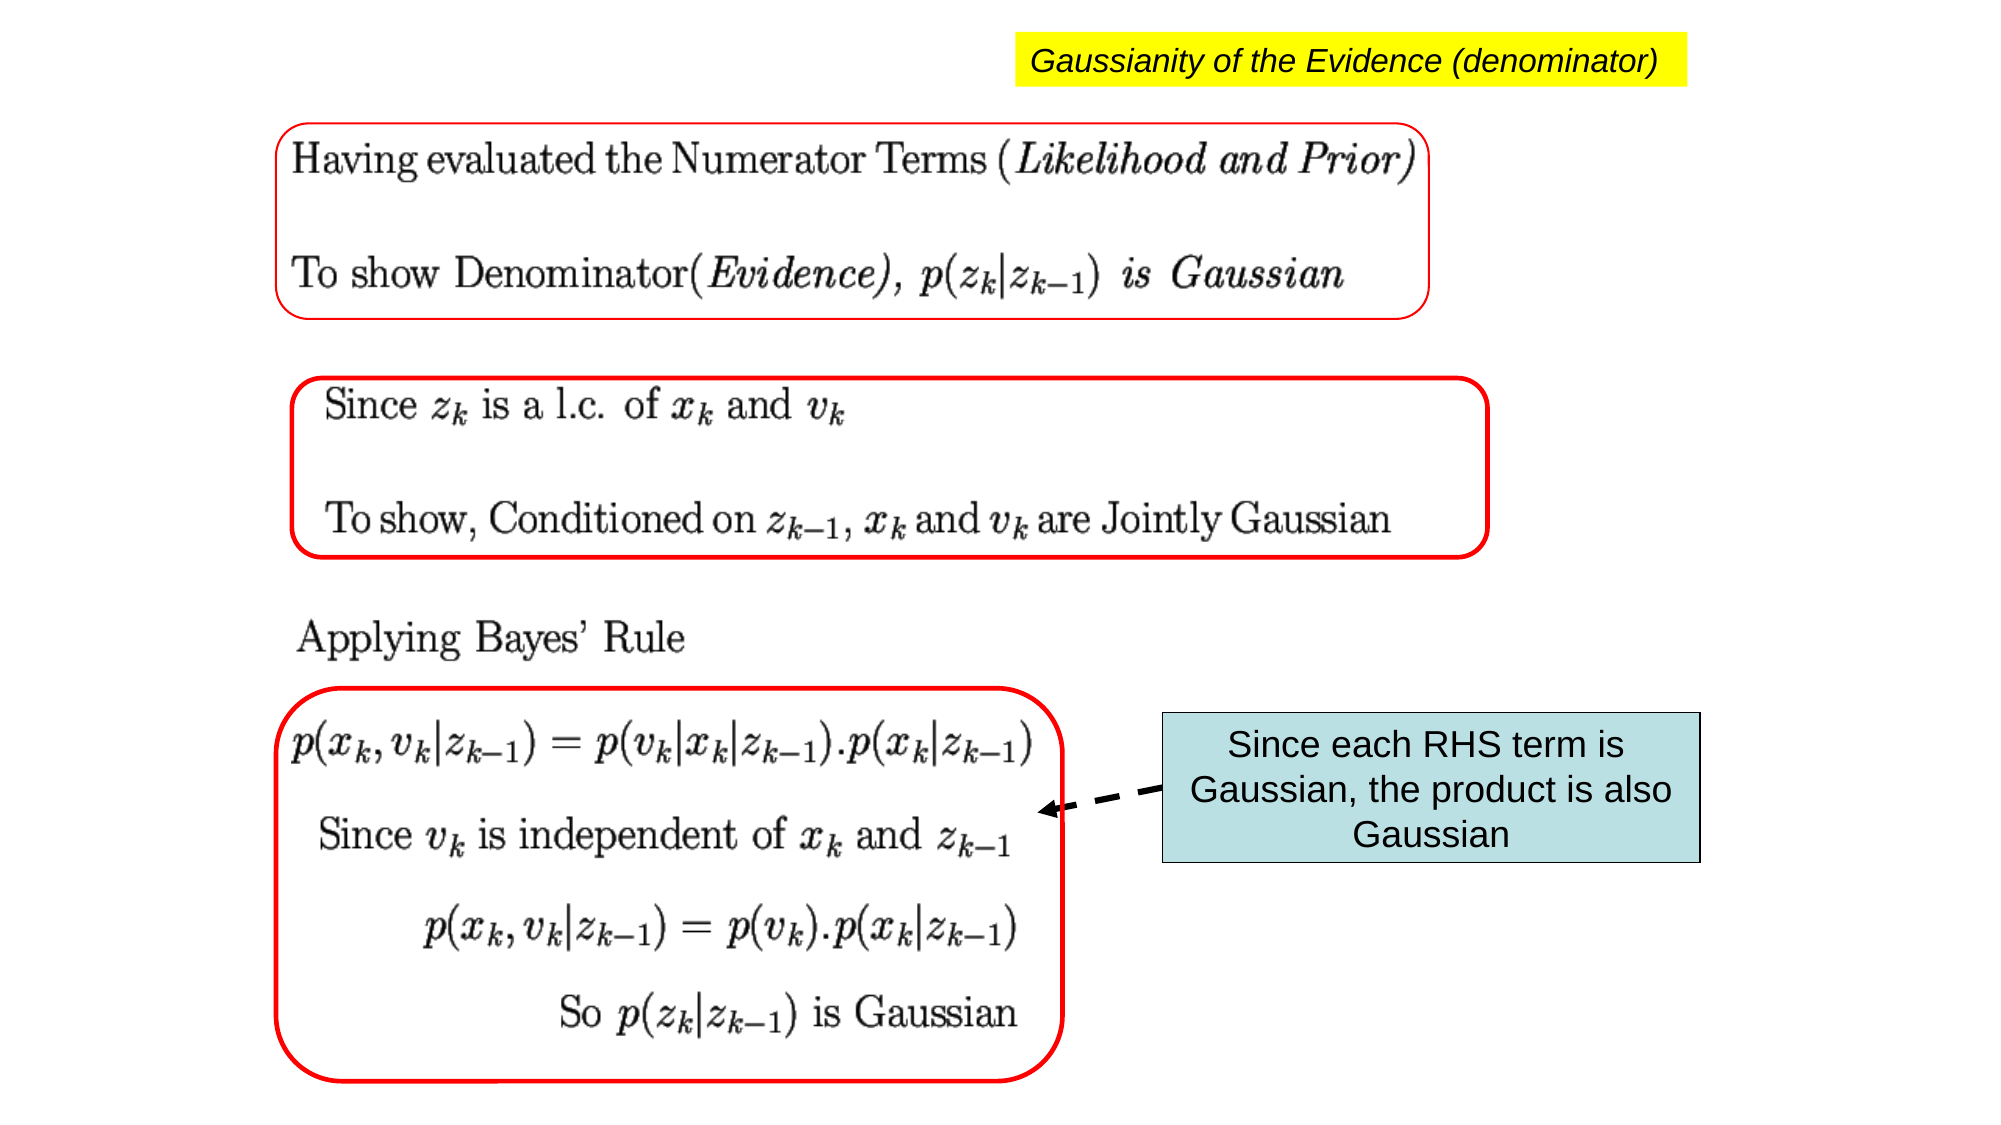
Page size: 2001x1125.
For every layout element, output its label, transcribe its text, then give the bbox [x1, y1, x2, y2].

picture [549, 984, 1024, 1047]
text_box [290, 379, 310, 556]
picture [310, 812, 1016, 863]
text_box [274, 687, 1064, 1083]
picture [310, 378, 1451, 564]
picture [291, 712, 1035, 775]
picture [275, 123, 1429, 321]
text_box Gaussianity of the Evidence (denominator) [1015, 31, 1688, 87]
text_box [314, 376, 1489, 559]
picture [281, 597, 709, 673]
text_box Since each RHS term is Gaussian, the product is also Gaussian [1162, 712, 1700, 863]
picture [414, 902, 1024, 960]
